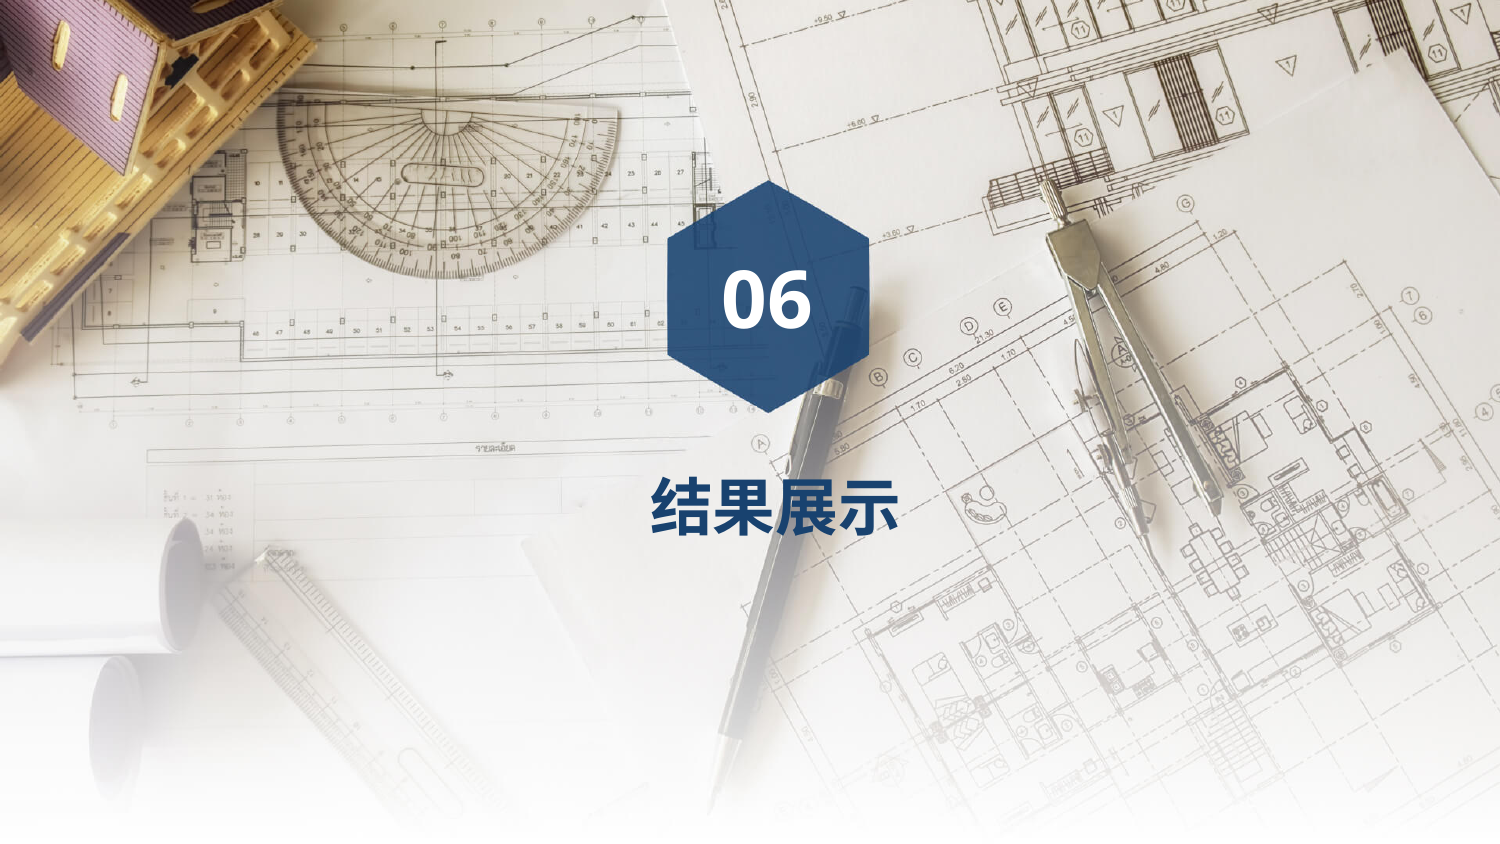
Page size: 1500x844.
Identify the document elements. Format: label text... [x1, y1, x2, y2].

text_box 06 [690, 228, 845, 365]
text_box 结果展示 [357, 460, 1194, 607]
picture [0, 0, 1500, 844]
